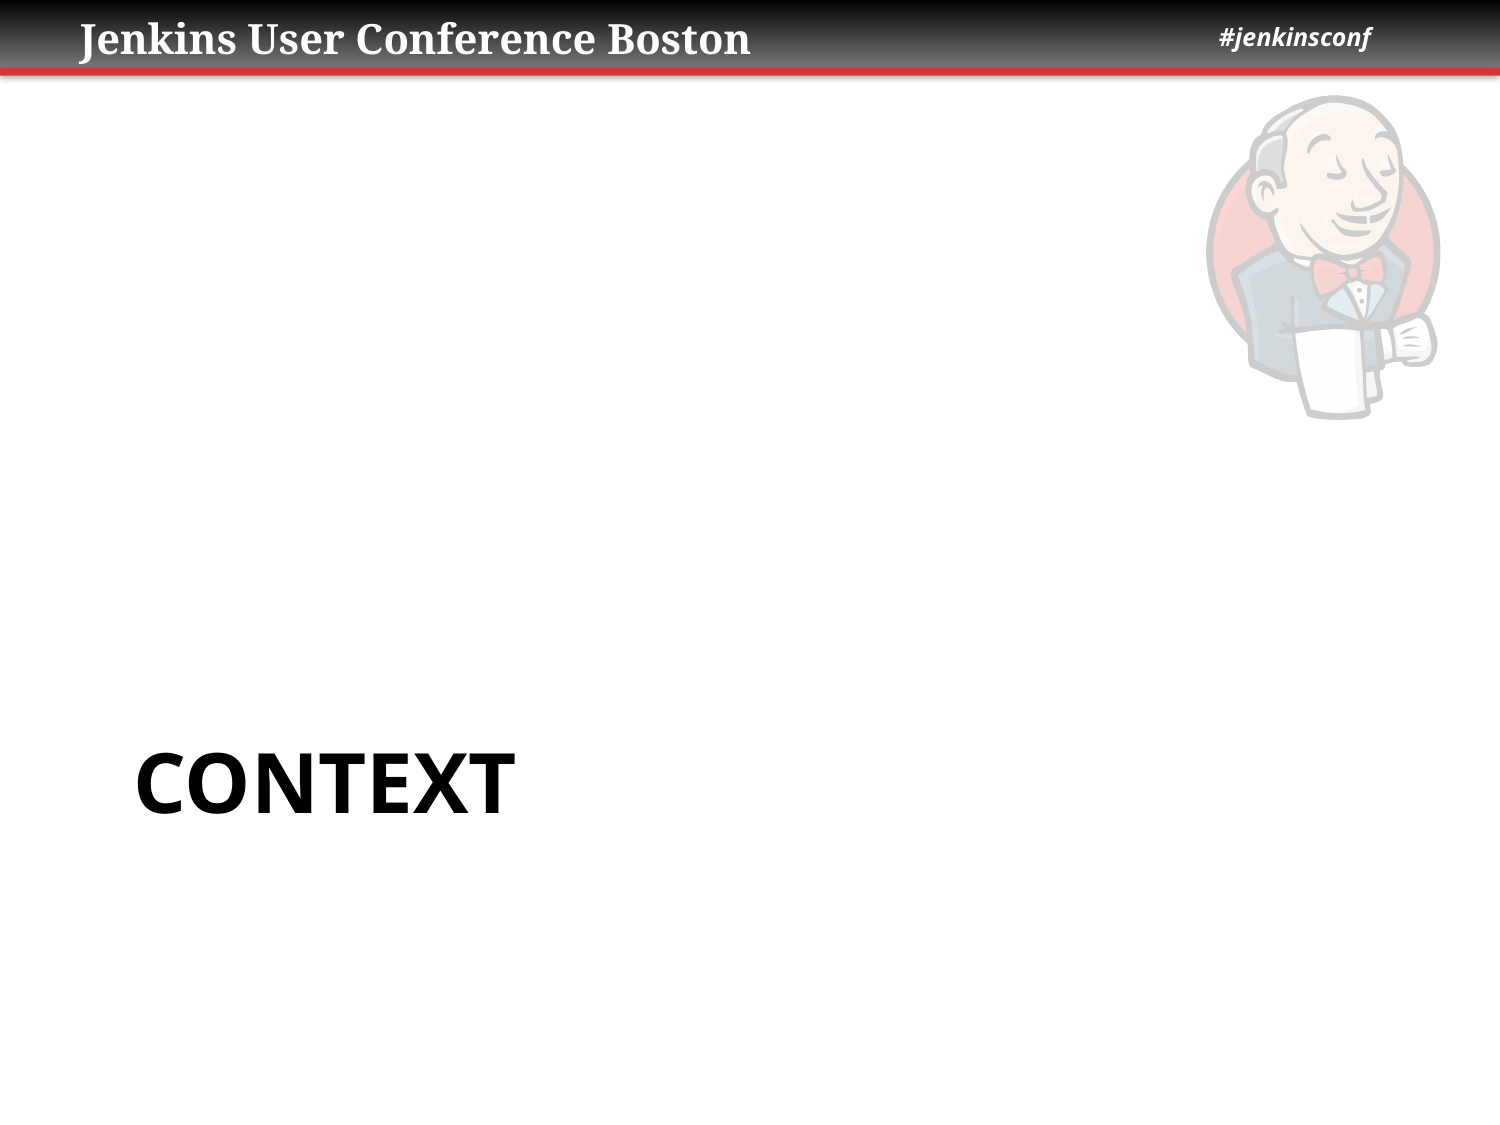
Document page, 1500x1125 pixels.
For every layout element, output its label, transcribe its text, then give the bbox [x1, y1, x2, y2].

title Context [118, 722, 1394, 947]
